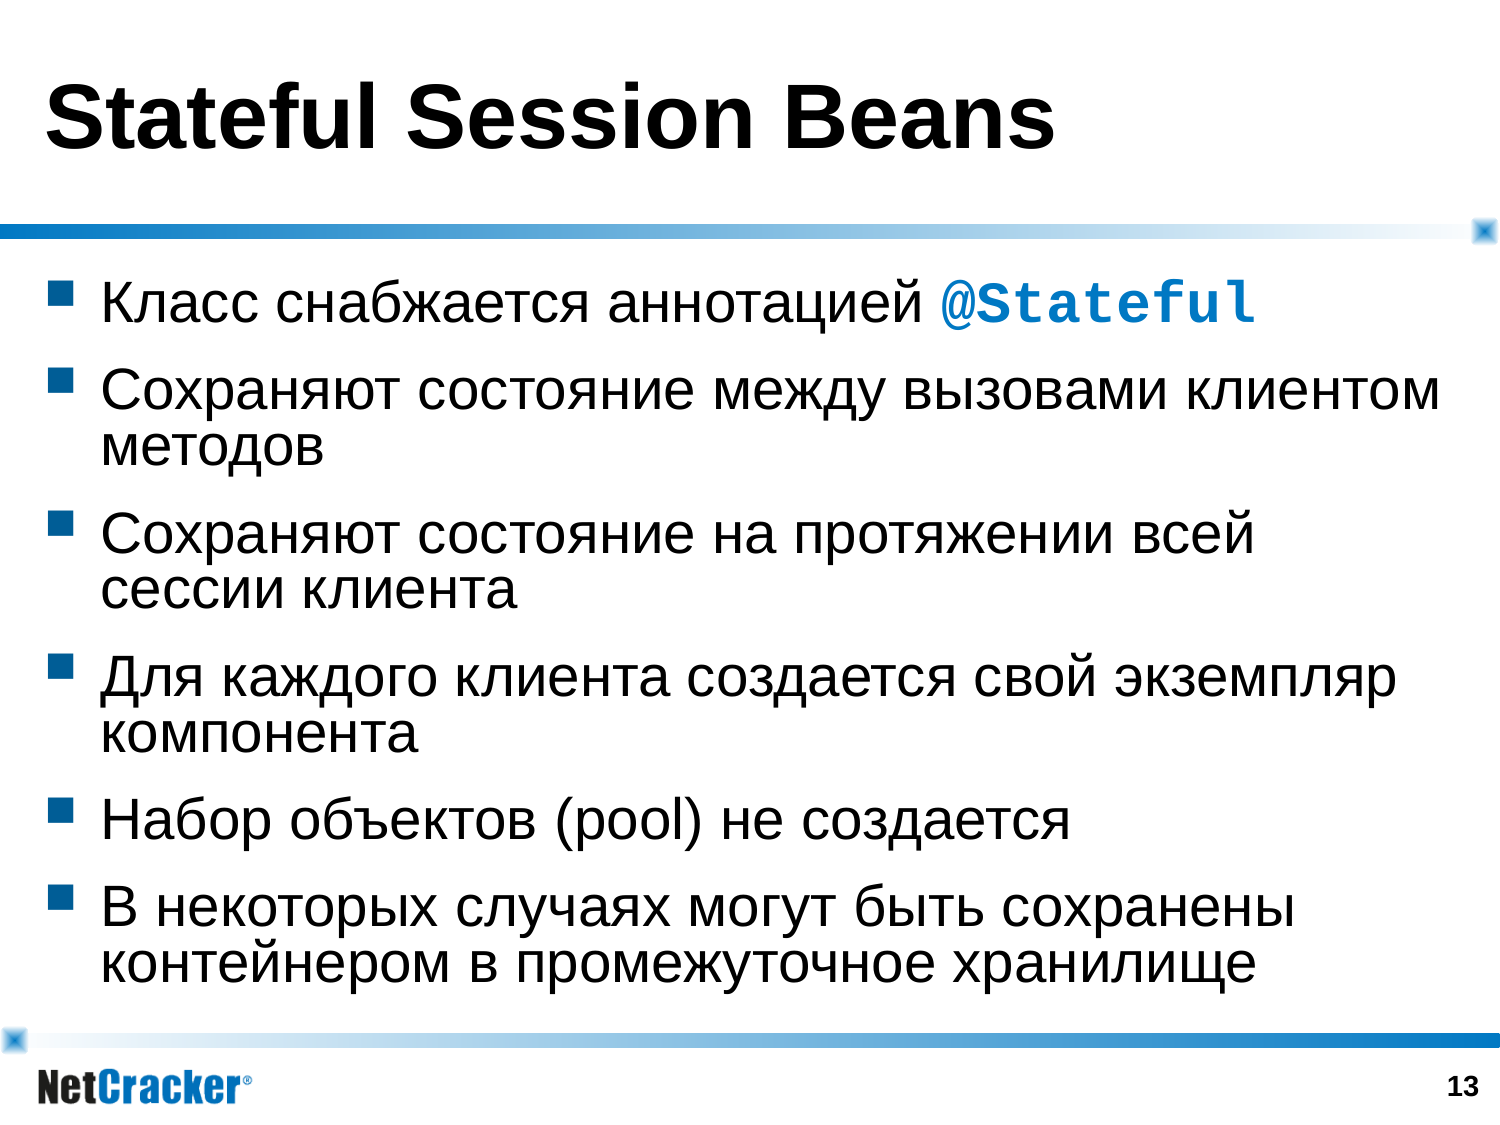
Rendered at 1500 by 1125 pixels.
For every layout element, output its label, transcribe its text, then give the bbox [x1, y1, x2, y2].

title Stateful Session Beans [29, 0, 1470, 225]
slide_number 12 [1143, 1034, 1495, 1111]
picture [34, 1063, 256, 1118]
list Класс снабжается аннотацией @Stateful Сохраняют состояние между вызовами клиентом методов Сохраняют состояние на протяжении всей сессии клиента Для каждого клиента создается свой экземпляр компонента Набор объектов (pool) не создается В некоторых случаях могут быть сохранены контейнером в промежуточное хранилище [29, 268, 1470, 1004]
